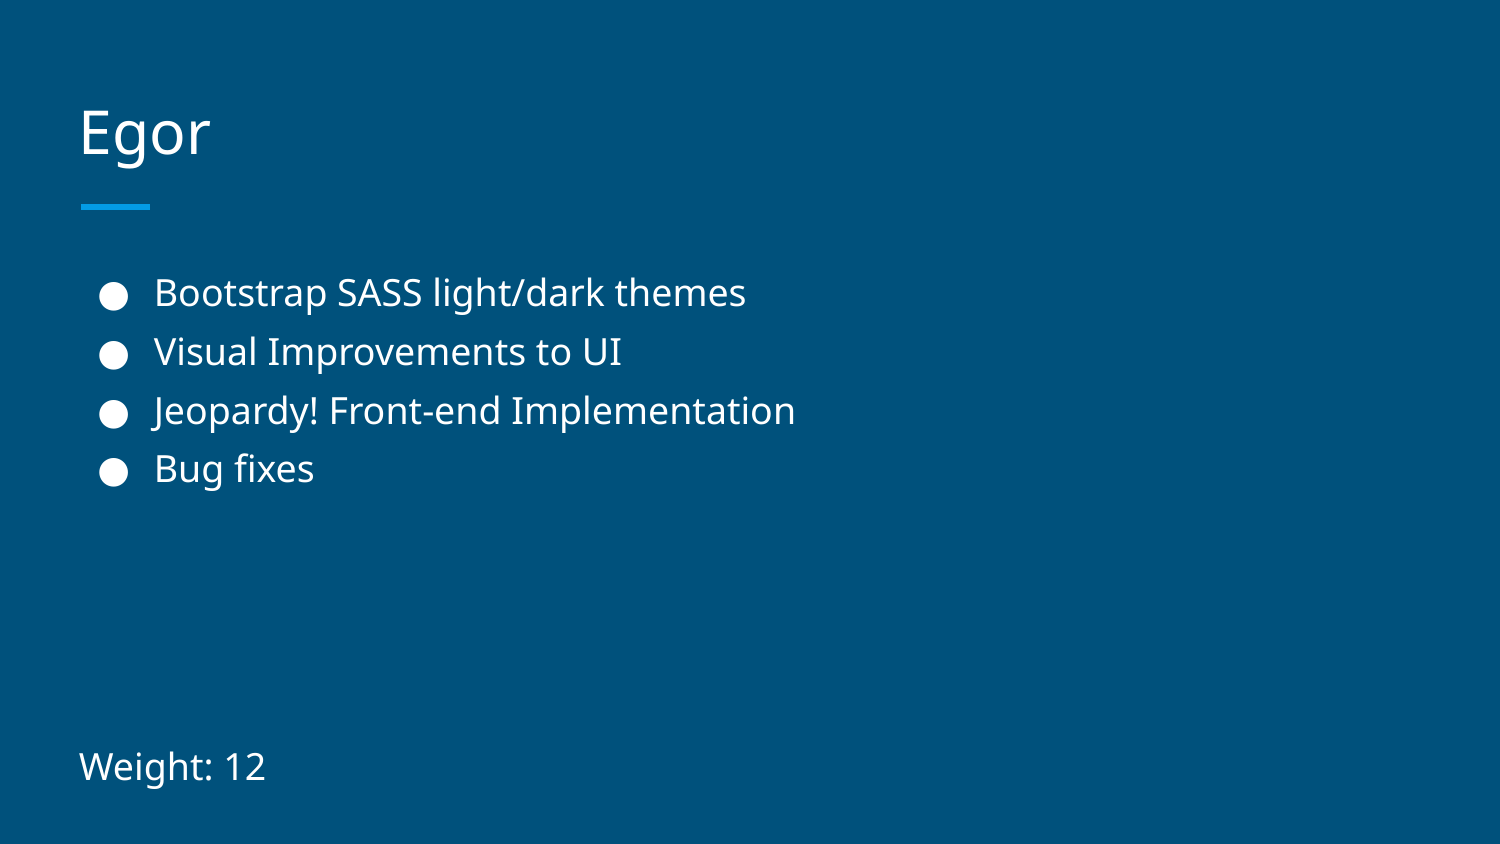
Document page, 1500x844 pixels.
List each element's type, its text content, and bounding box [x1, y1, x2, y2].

list Bootstrap SASS light/dark themes Visual Improvements to UI Jeopardy! Front-end Implementation Bug fixes [63, 244, 1437, 750]
title Egor [63, 75, 1437, 188]
text_box Weight: 12 [63, 720, 556, 803]
